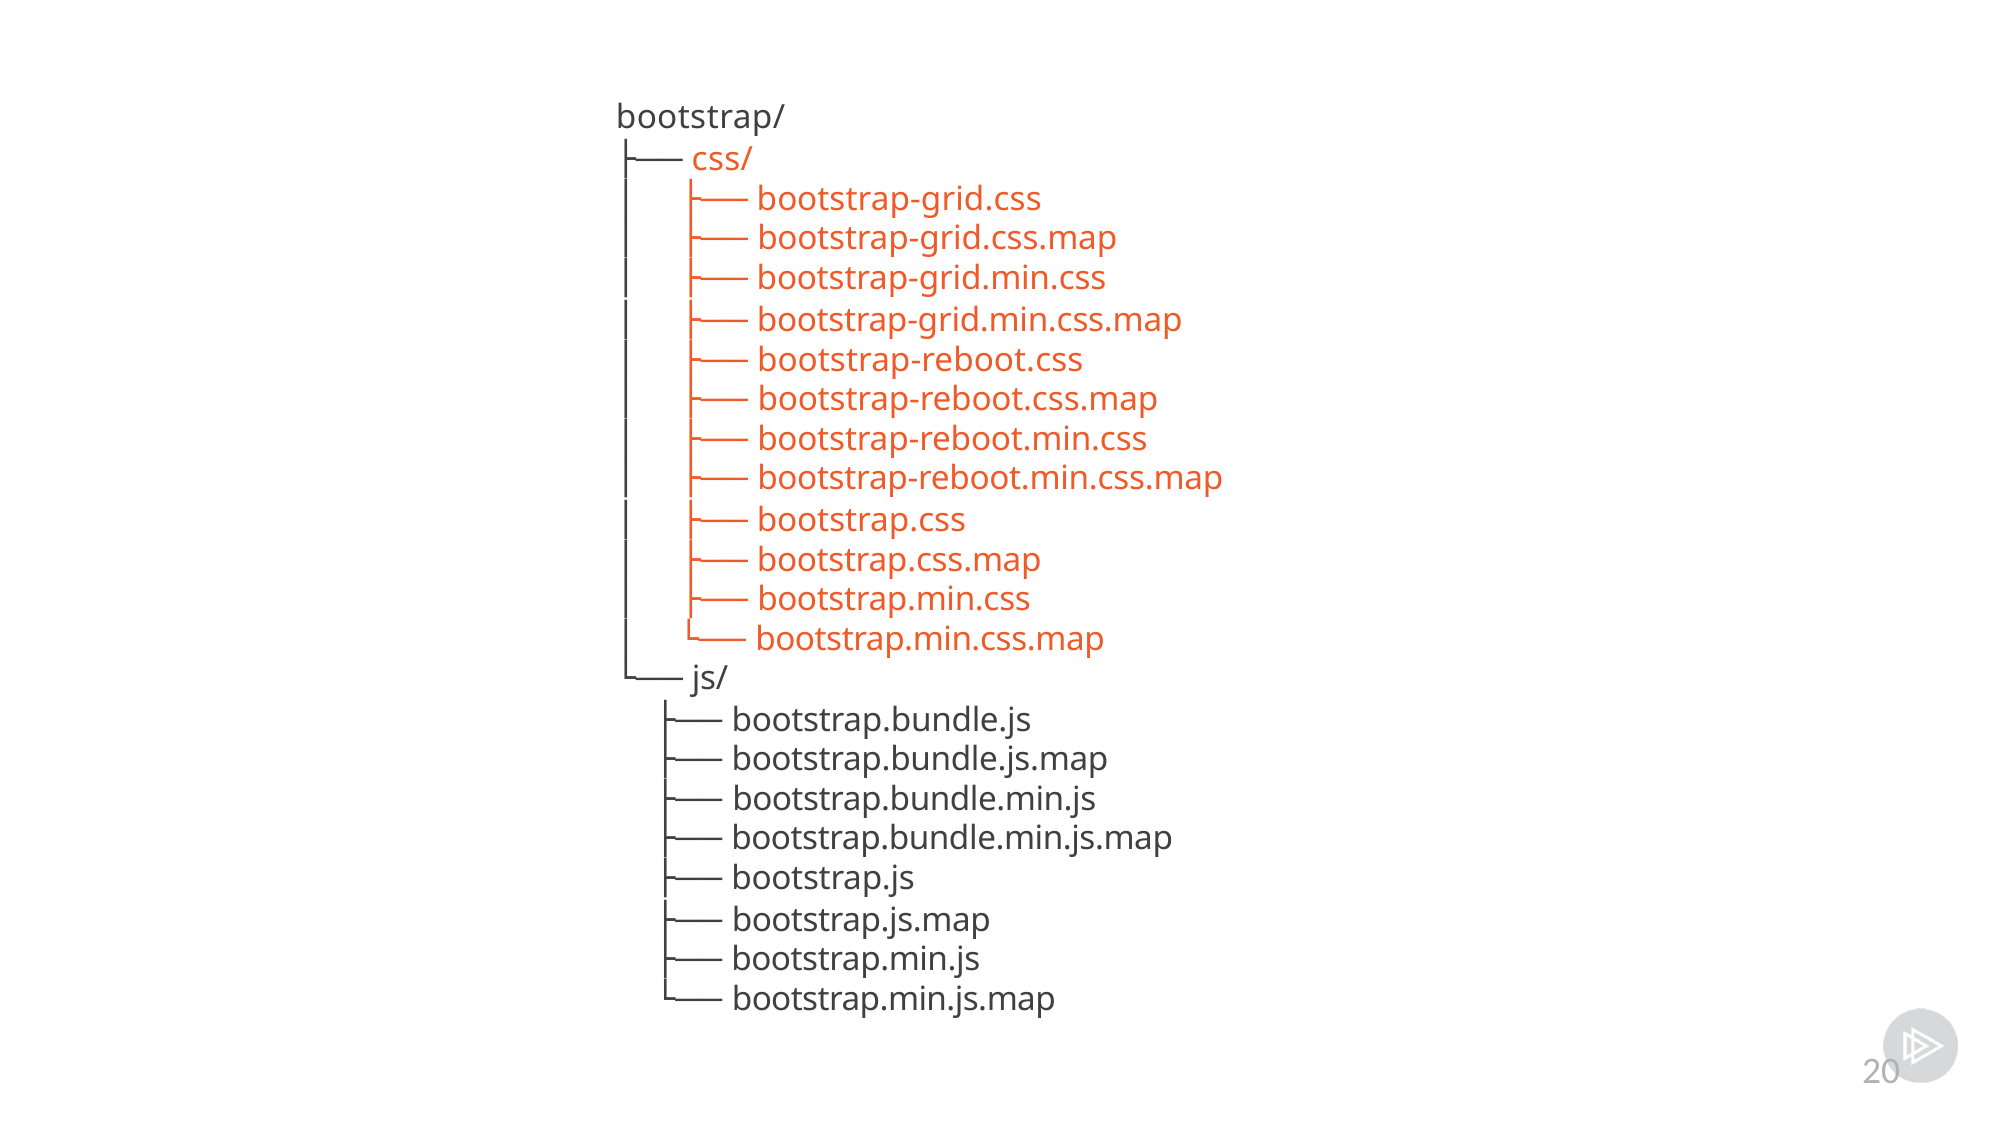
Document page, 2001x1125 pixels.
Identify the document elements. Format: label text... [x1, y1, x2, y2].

text_box └── bootstrap.min.css.map [676, 614, 1150, 654]
picture [1883, 1008, 1958, 1083]
text_box │ ├── bootstrap-grid.css │ ├── bootstrap-grid.css.map │ ├── bootstrap-grid.min.css │ ├── bootstrap-grid.min.css.map │ ├── bootstrap-reboot.css │ ├── bootstrap-reboot.css.map │ ├── bootstrap-reboot.min.css │ ├── bootstrap-reboot.min.css.map │ ├── bootstrap.css │ ├── bootstrap.css.map │ ├── bootstrap.min.css │ [613, 175, 1277, 657]
text_box └── js/ ├── bootstrap.bundle.js ├── bootstrap.bundle.js.map ├── bootstrap.bundle.min.js ├── bootstrap.bundle.min.js.map ├── bootstrap.js ├── bootstrap.js.map ├── bootstrap.min.js └── bootstrap.min.js.map [613, 654, 1225, 1018]
text_box bootstrap/ ├── css/ [613, 91, 800, 175]
slide_number 20 [1440, 1046, 1900, 1103]
